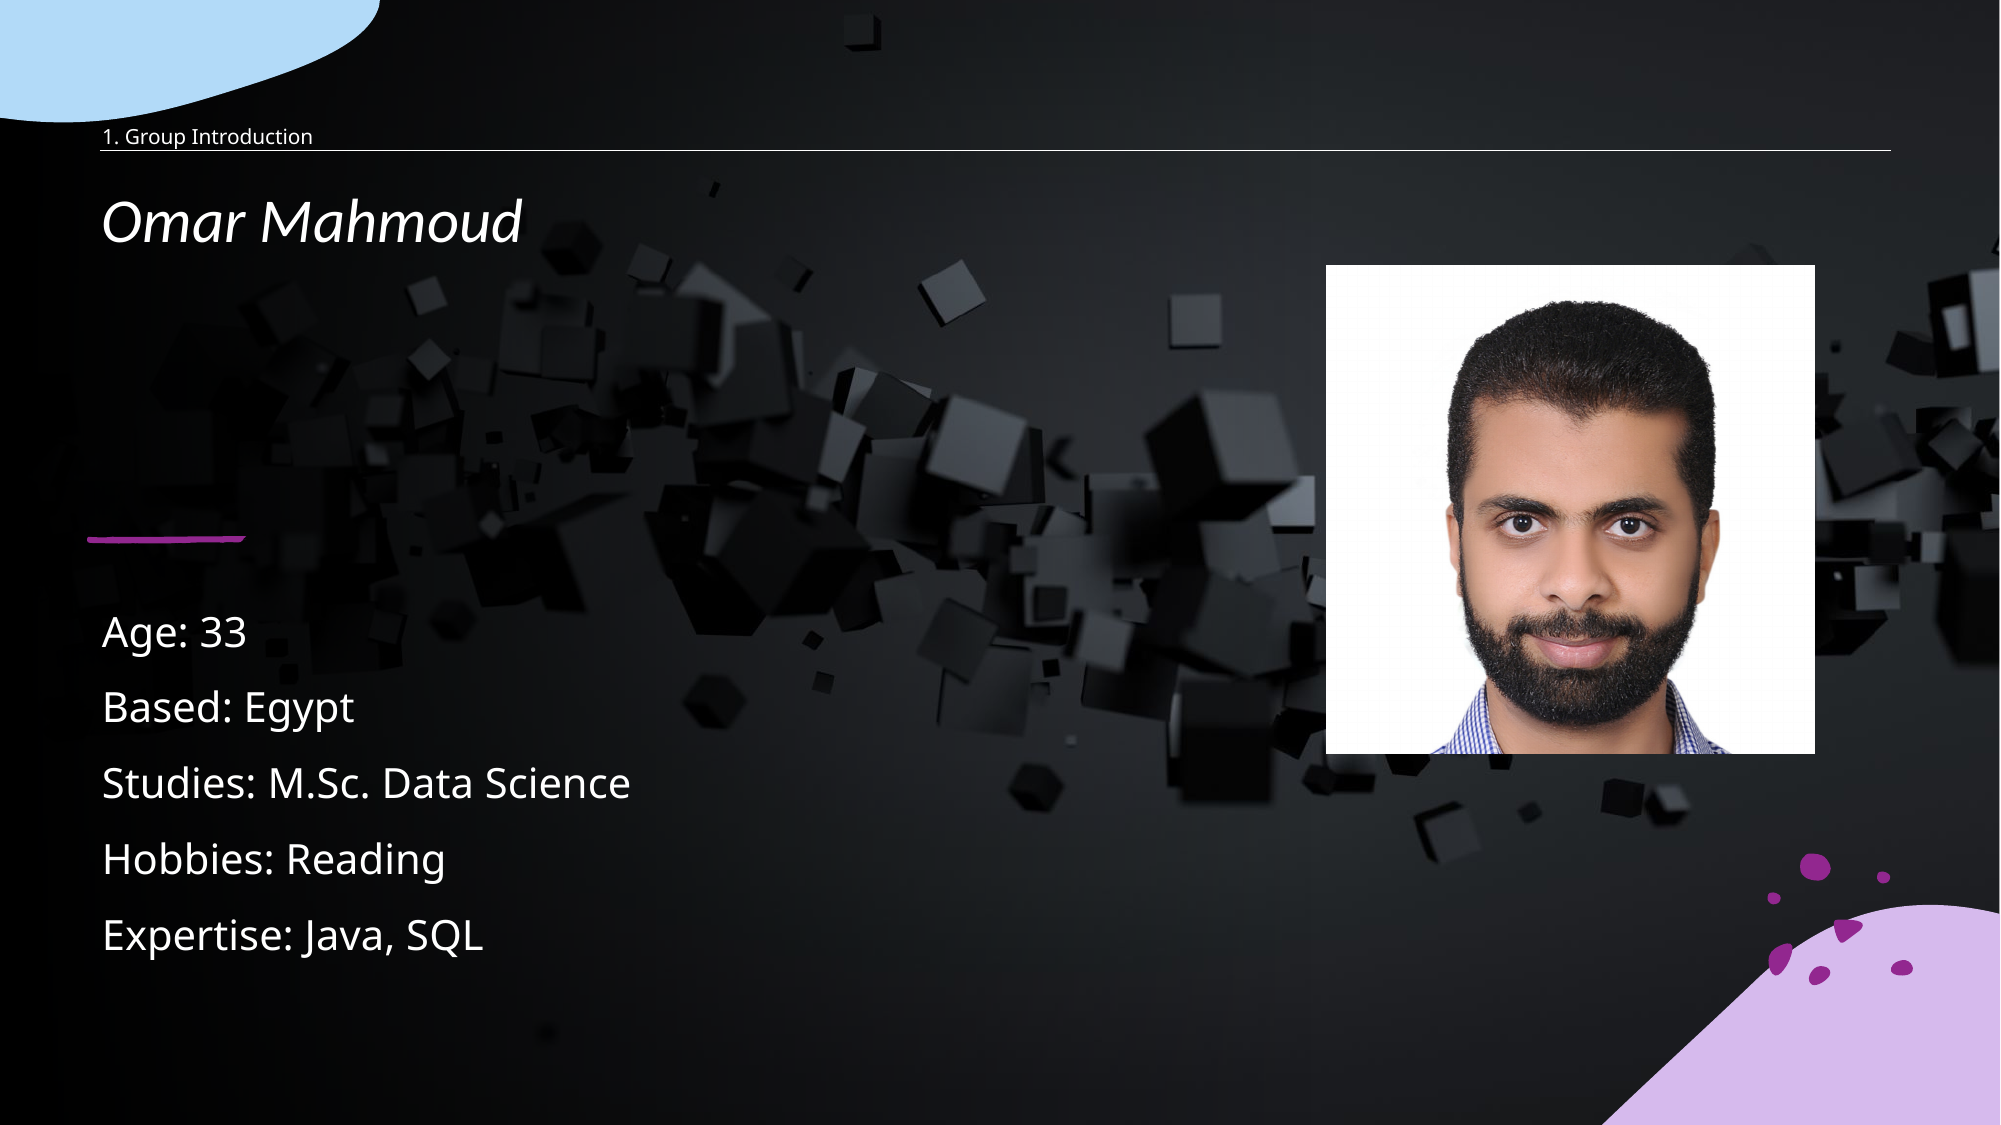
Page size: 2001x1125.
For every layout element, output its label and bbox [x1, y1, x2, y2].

text_box [86, 535, 247, 544]
picture [0, 0, 2000, 1125]
text_box [1767, 853, 1914, 986]
